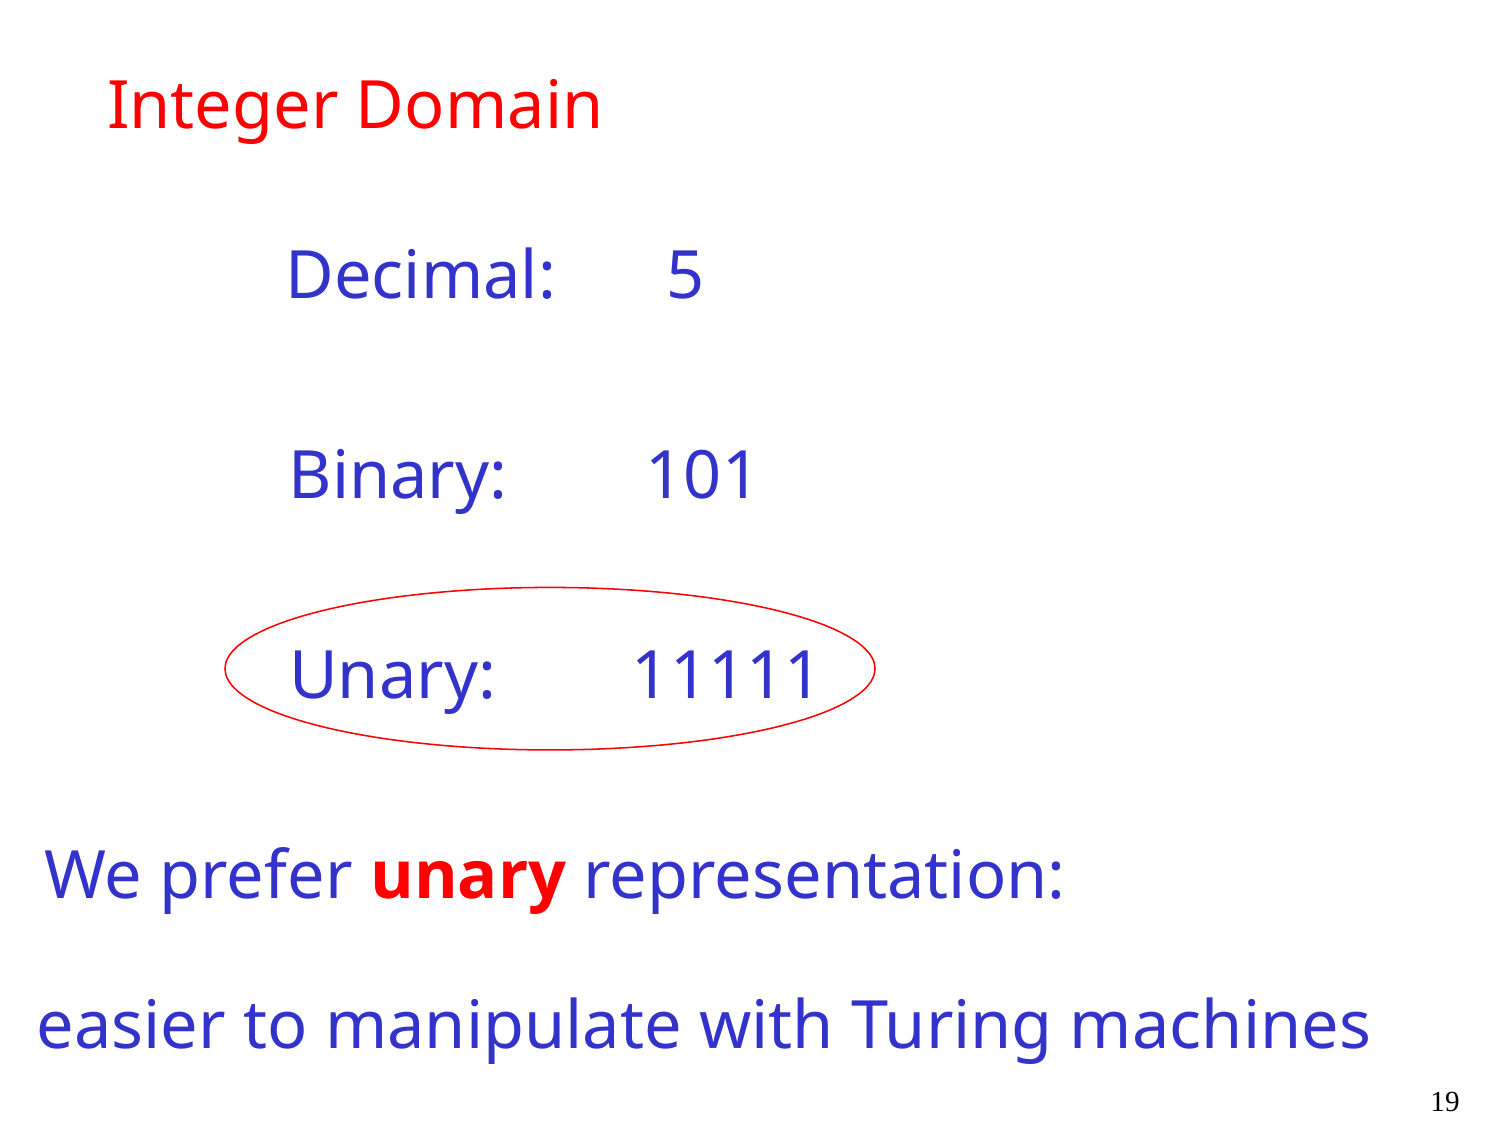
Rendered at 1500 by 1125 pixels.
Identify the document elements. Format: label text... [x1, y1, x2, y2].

text_box 5 [651, 224, 720, 320]
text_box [24, 587, 1373, 1071]
slide_number 19 [1162, 1074, 1476, 1125]
text_box Binary: [274, 424, 523, 520]
text_box Decimal: [270, 224, 572, 320]
text_box Integer Domain [92, 54, 619, 149]
text_box 101 [630, 424, 775, 520]
